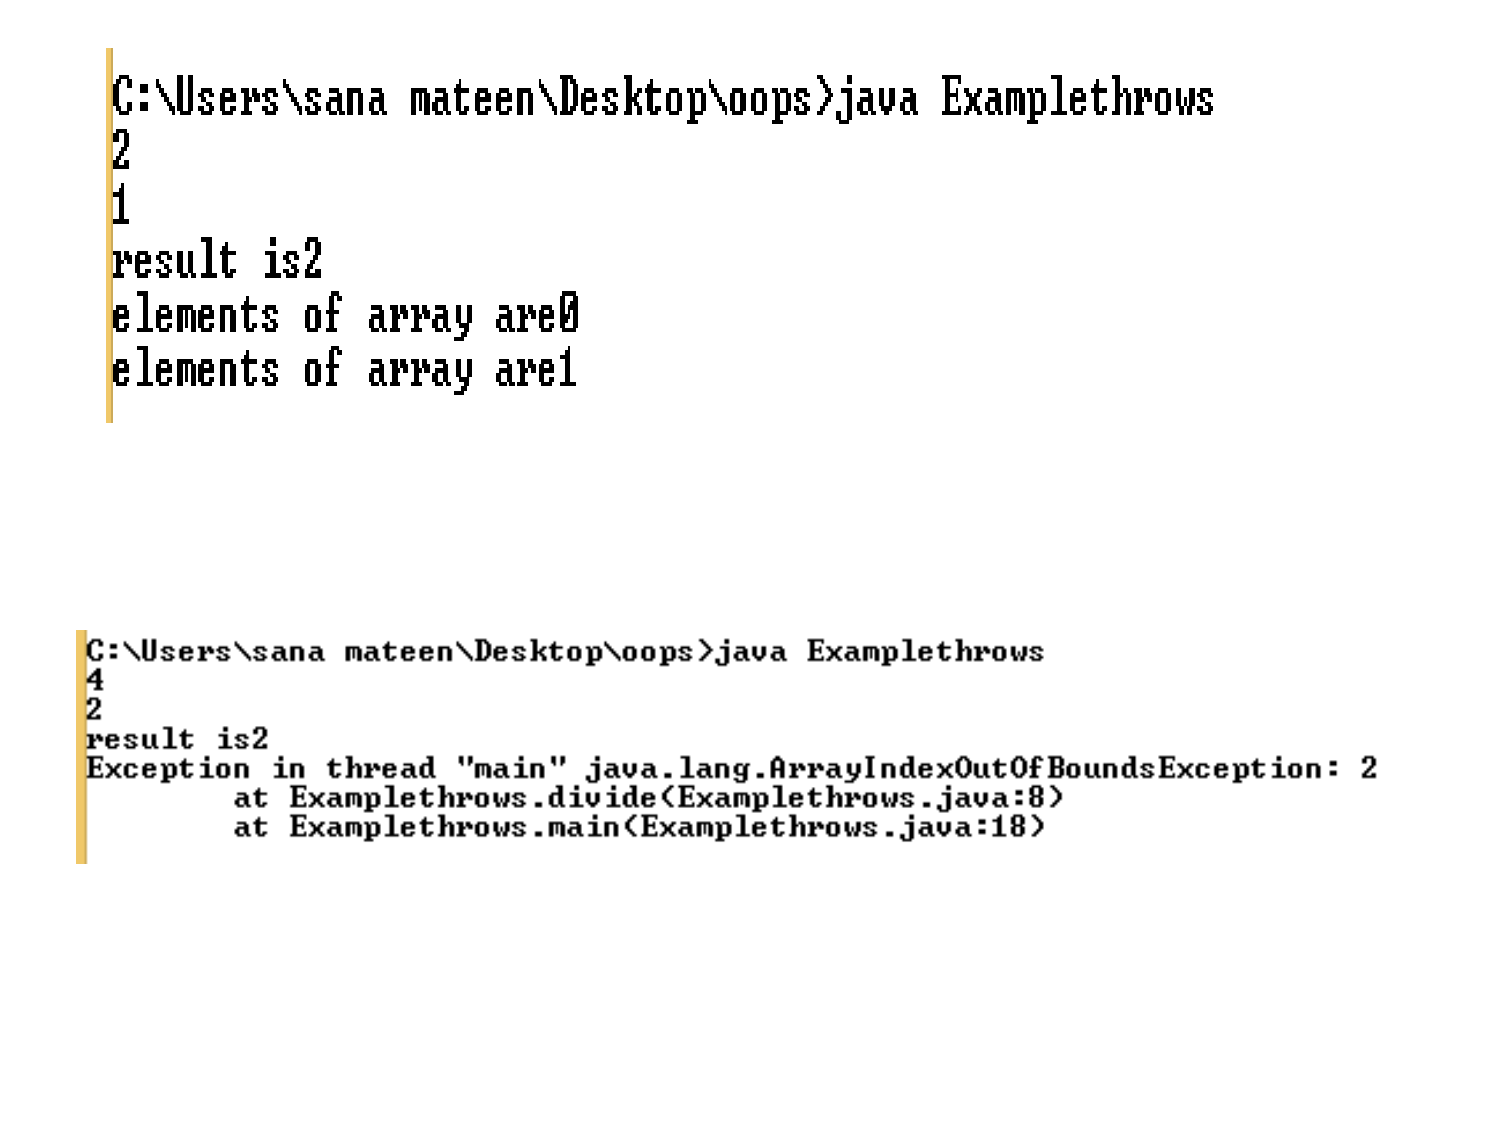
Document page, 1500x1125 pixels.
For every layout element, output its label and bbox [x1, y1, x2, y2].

picture [76, 630, 1402, 864]
picture [106, 48, 1259, 423]
